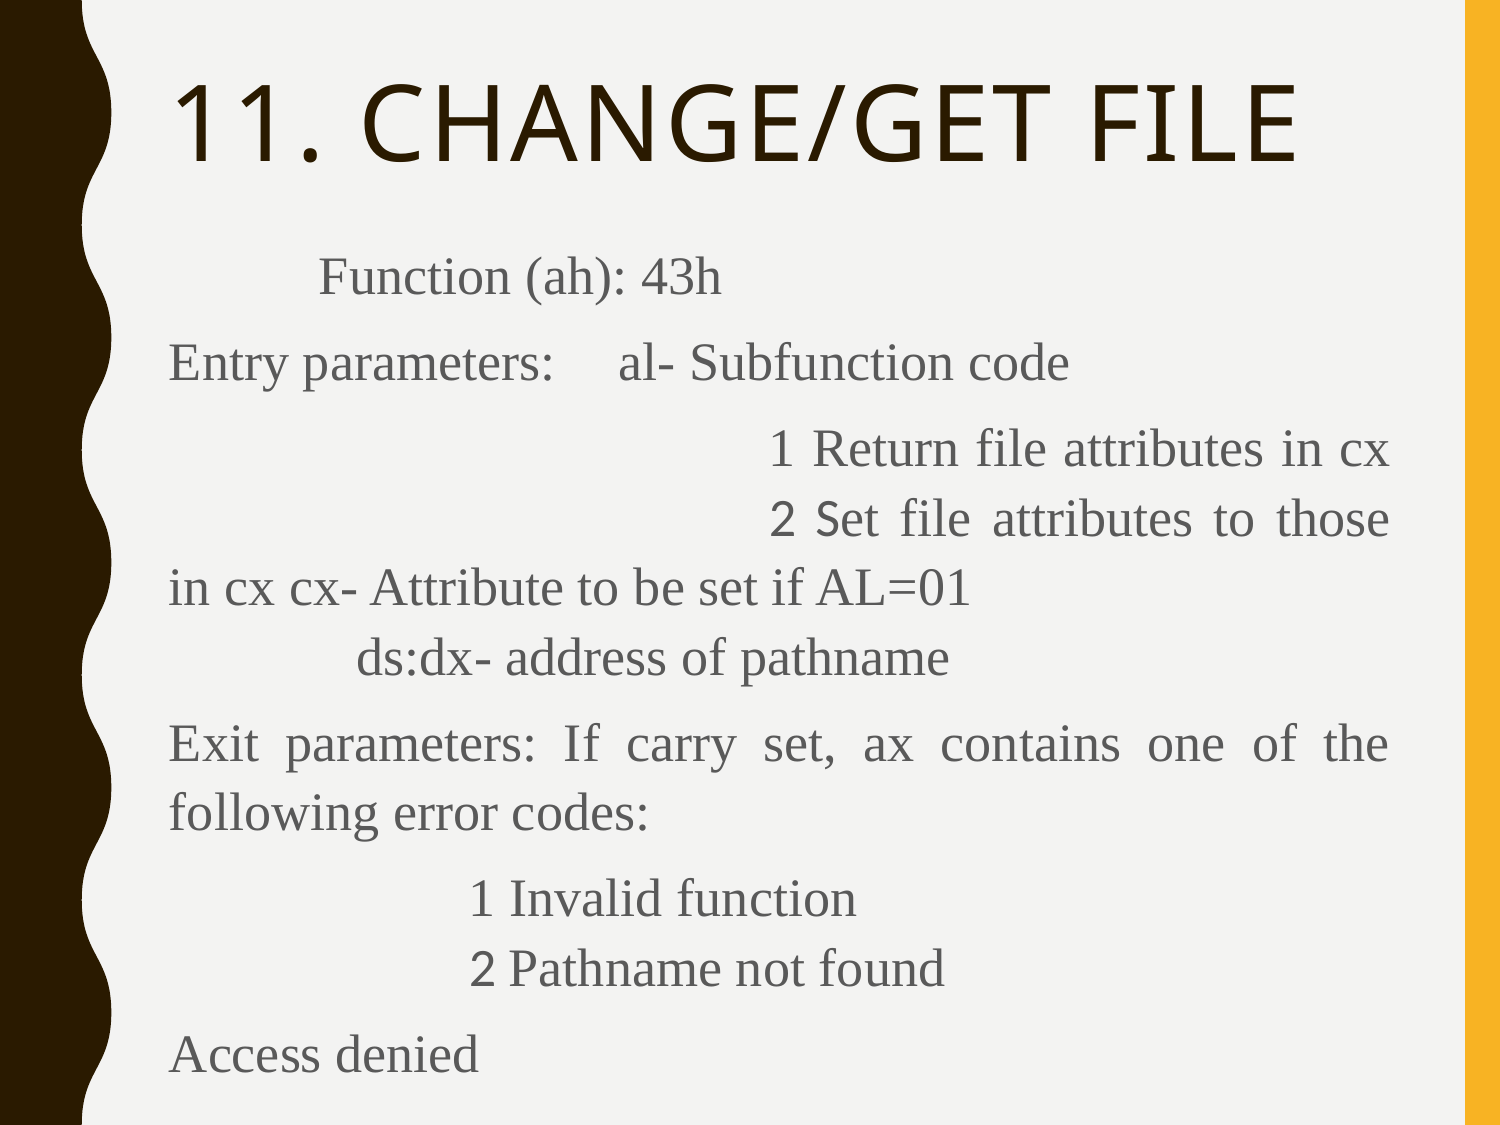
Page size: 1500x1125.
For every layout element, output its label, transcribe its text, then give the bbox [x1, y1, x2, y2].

title 11. change/get file [154, 62, 1407, 228]
list Function (ah): 43h Entry parameters: al- Subfunction code 1 Return file attributes in cx 2 Set file attributes to those in cx cx- Attribute to be set if AL=01 ds:dx- address of pathname Exit parameters: If carry set, ax contains one of the following error codes: 1 Invalid function 2 Pathname not found Access denied [154, 228, 1407, 818]
